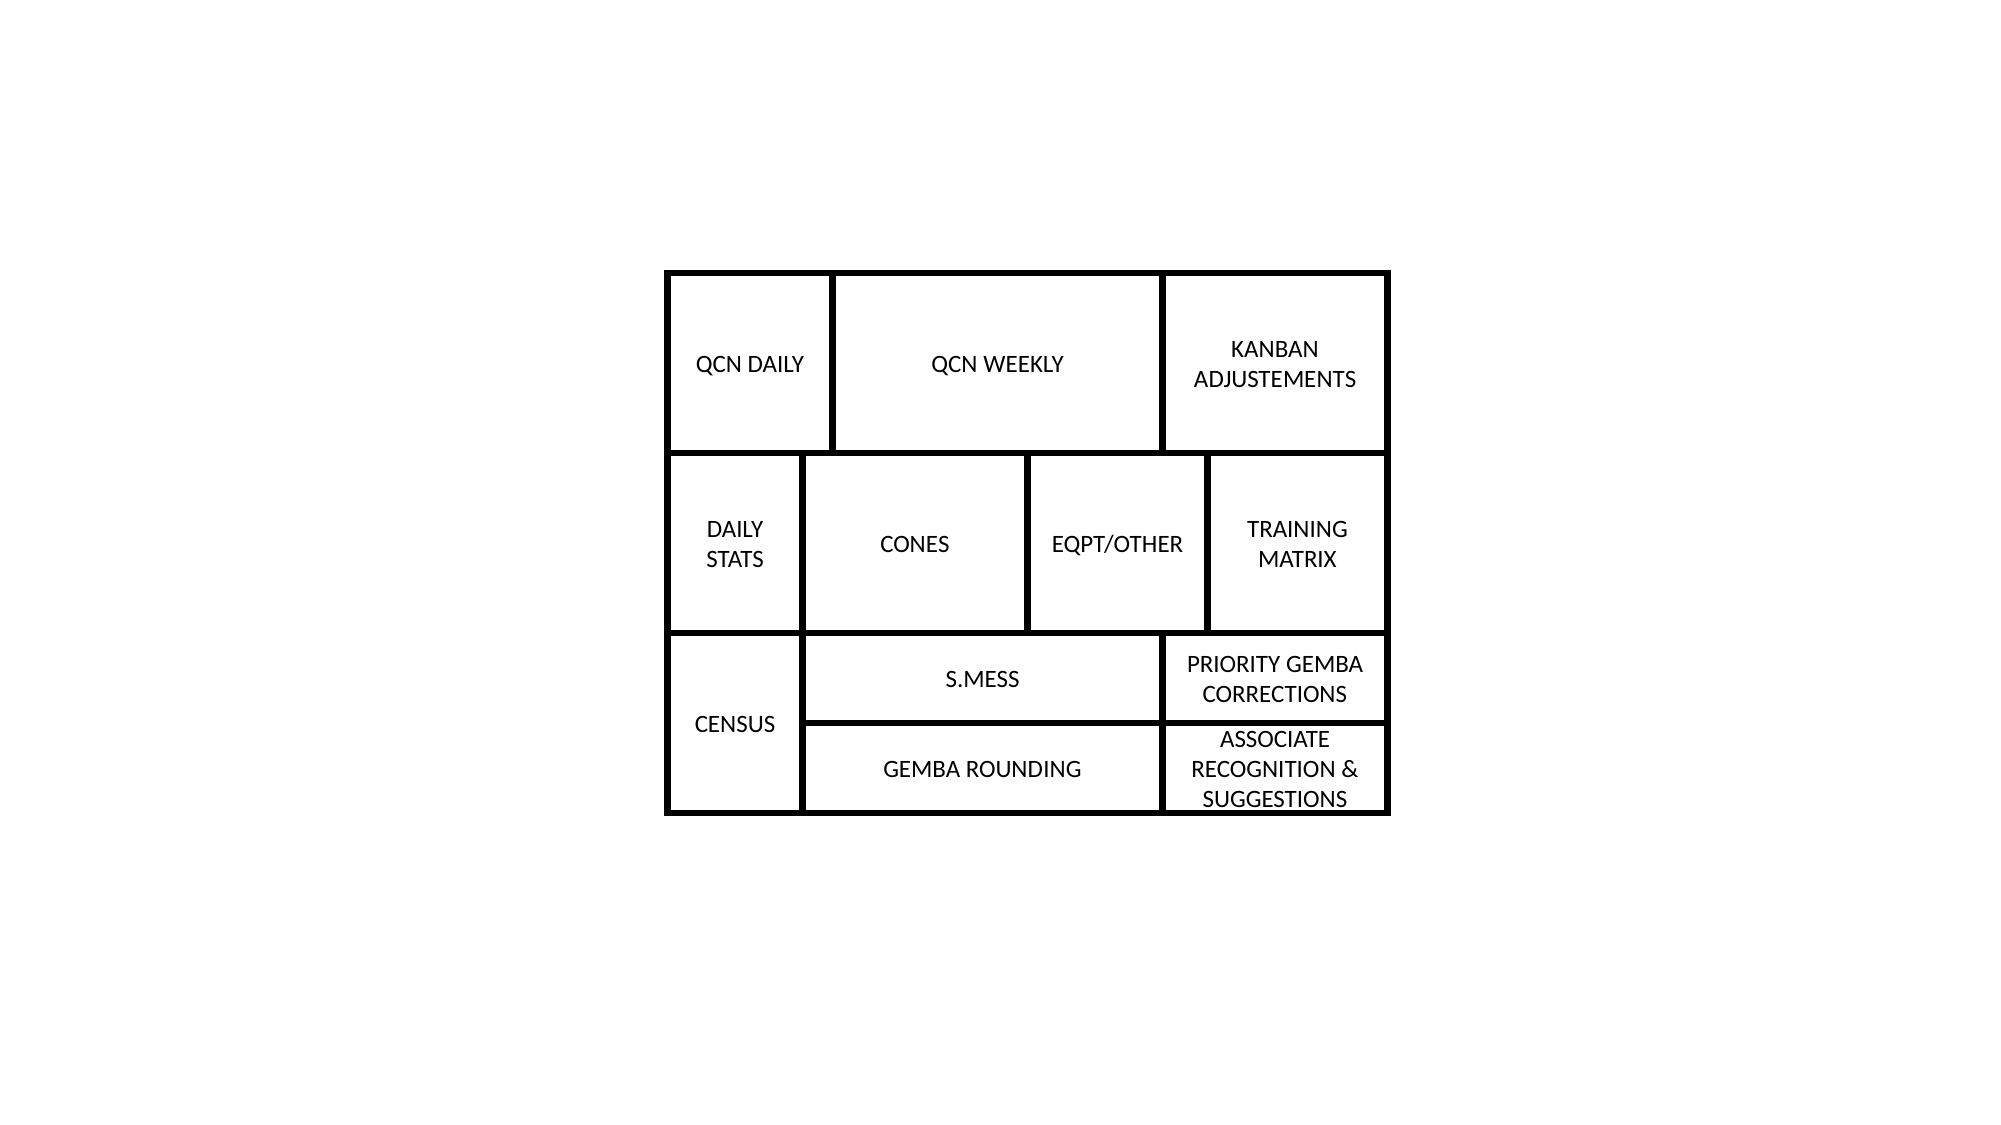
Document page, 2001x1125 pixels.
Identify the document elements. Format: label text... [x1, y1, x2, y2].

text_box EQPT/OTHER [1029, 454, 1209, 632]
text_box QCN WEEKLY [834, 272, 1162, 454]
text_box TRAINING MATRIX [1209, 454, 1389, 632]
text_box ASSOCIATE RECOGNITION & SUGGESTIONS [1162, 722, 1389, 814]
text_box GEMBA ROUNDING [804, 724, 1162, 814]
text_box PRIORITY GEMBA CORRECTIONS [1164, 632, 1389, 722]
text_box KANBAN ADJUSTEMENTS [1162, 272, 1389, 454]
text_box S.MESS [804, 632, 1164, 724]
text_box CONES [802, 452, 1029, 632]
text_box DAILY STATS [667, 454, 802, 632]
text_box QCN DAILY [667, 272, 834, 454]
text_box CENSUS [667, 632, 804, 814]
